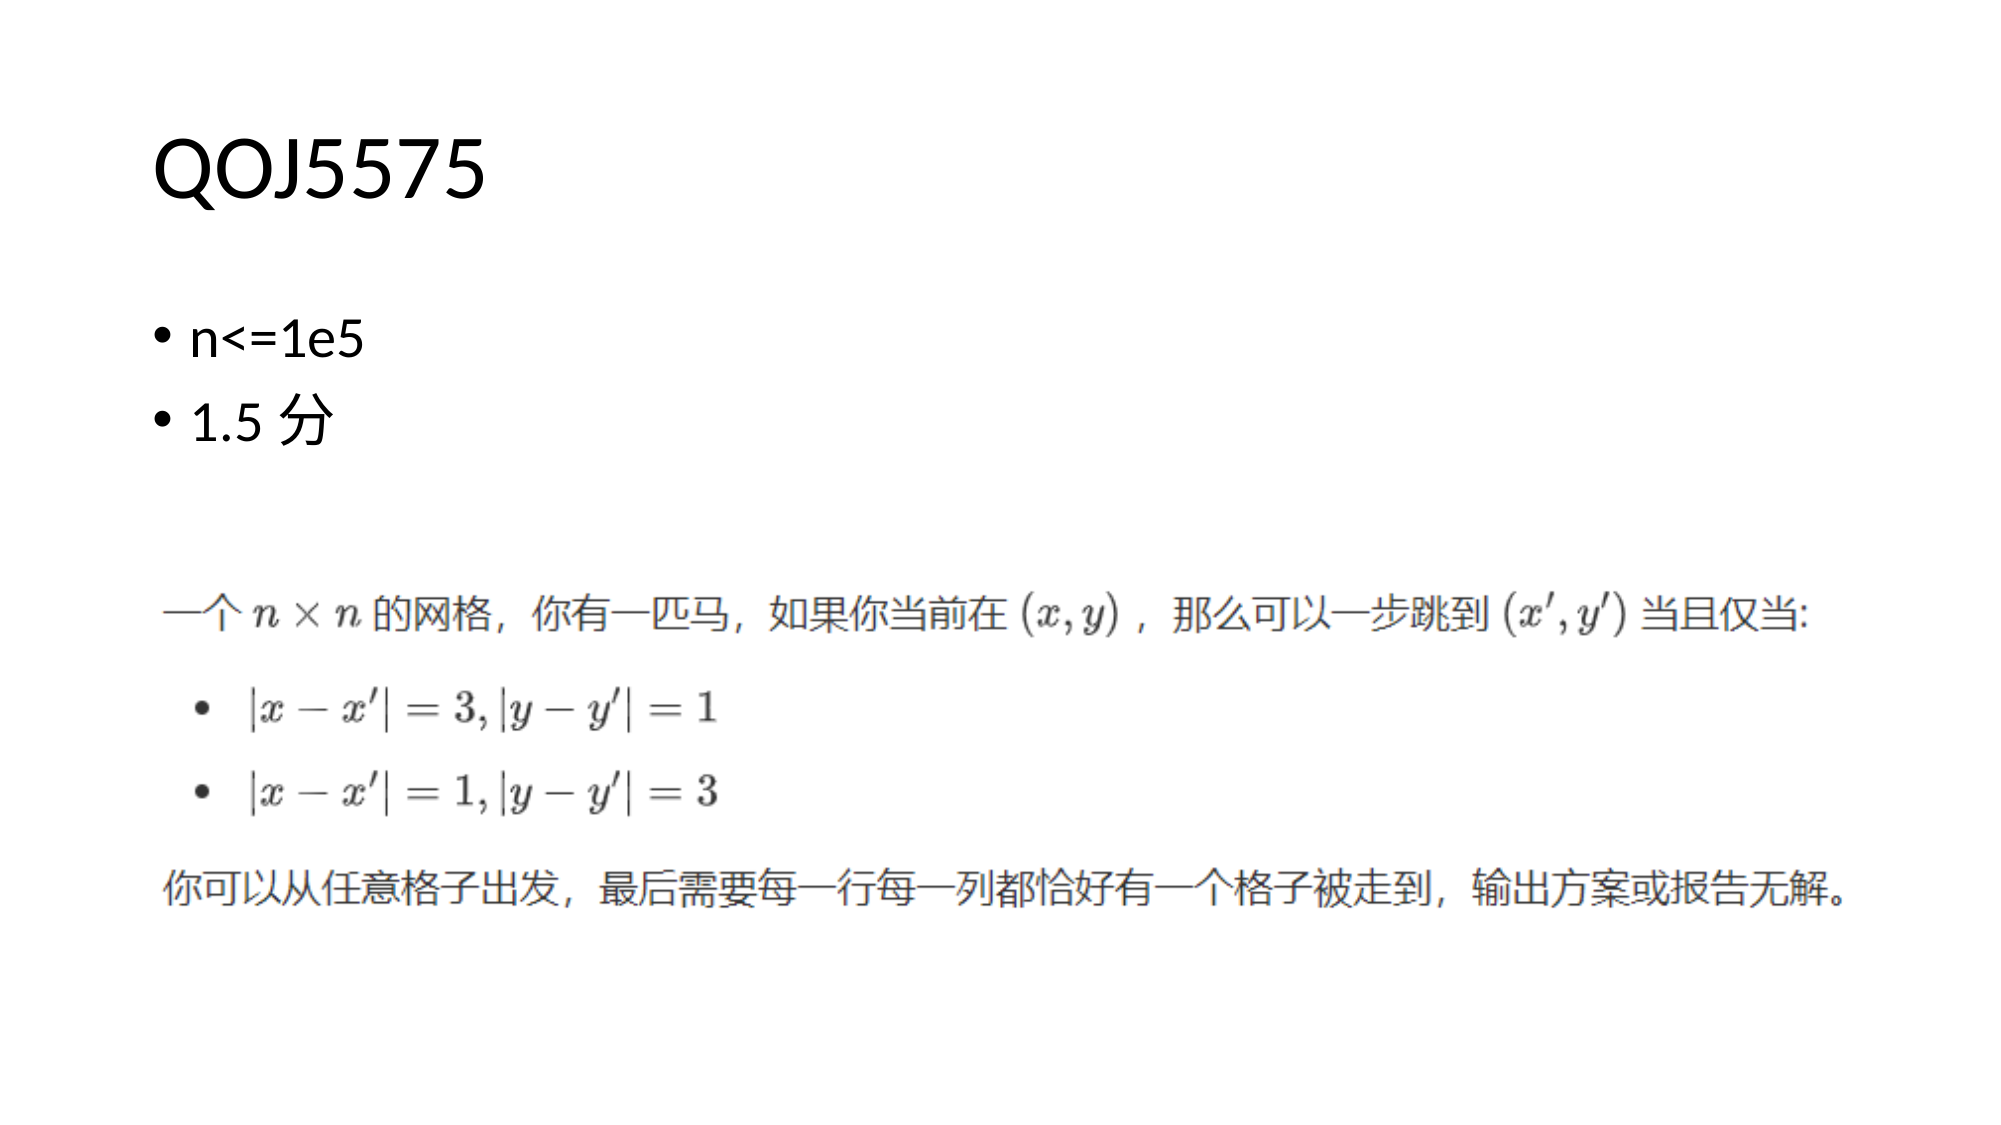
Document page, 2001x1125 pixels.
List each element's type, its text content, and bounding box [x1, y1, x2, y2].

title QOJ5575 [137, 59, 1863, 278]
picture [152, 561, 1848, 932]
list n<=1e5 1.5分 [137, 299, 1863, 1014]
